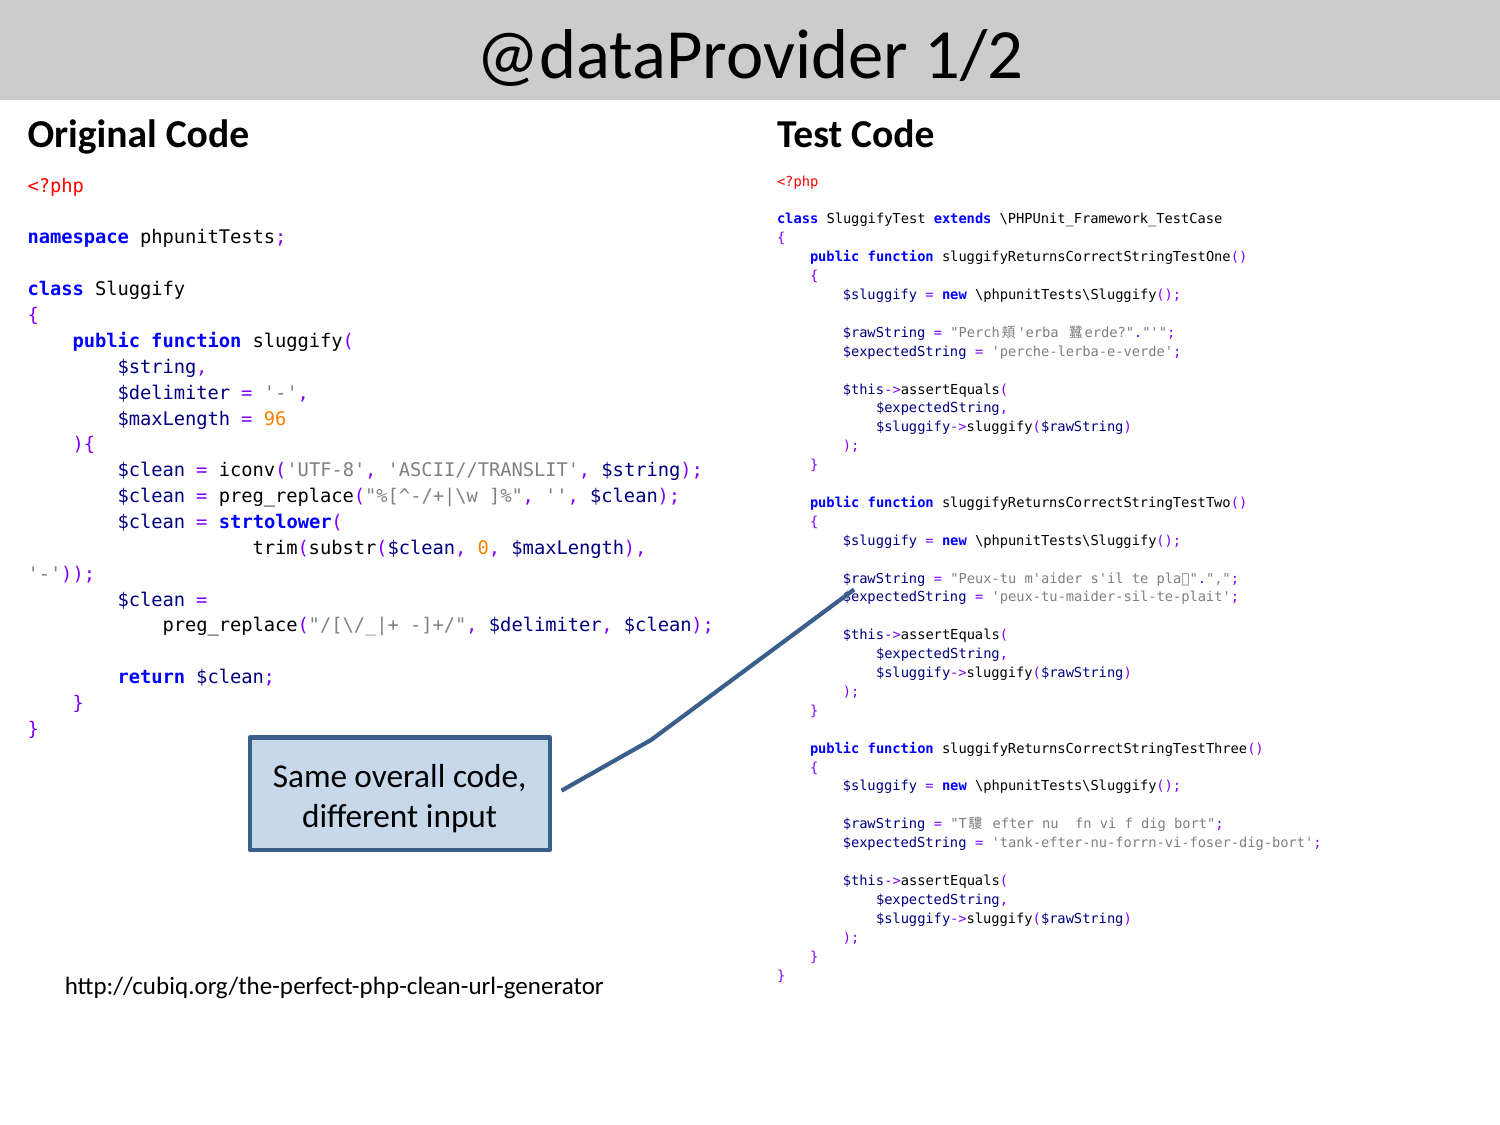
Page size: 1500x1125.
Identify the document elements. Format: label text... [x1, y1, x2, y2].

list Original Code [12, 99, 738, 162]
text_box Same overall code, different input [560, 587, 856, 793]
title @dataProvider 1/2 [0, 0, 1500, 100]
text_box Same overall code, different input [248, 735, 552, 852]
text_box http://cubiq.org/the-perfect-php-clean-url-generator [49, 962, 663, 1008]
list <?php class SluggifyTest extends \PHPUnit_Framework_TestCase { public function sluggifyReturnsCorrectStringTestOne() { $sluggify = new \phpunitTests\Sluggify(); $rawString = "Perch頬'erba 蠶erde?"."'"; $expectedString = 'perche-lerba-e-verde'; $this->assertEquals( $expectedString, $sluggify->sluggify($rawString) ); } public function sluggifyReturnsCorrectStringTestTwo() { $sluggify = new \phpunitTests\Sluggify(); $rawString = "Peux-tu m'aider s'il te pla".","; $expectedString = 'peux-tu-maider-sil-te-plait'; $this->assertEquals( $expectedString, $sluggify->sluggify($rawString) ); } public function sluggifyReturnsCorrectStringTestThree() { $sluggify = new \phpunitTests\Sluggify(); $rawString = "T䮫 efter nu fn vi f dig bort"; $expectedString = 'tank-efter-nu-forrn-vi-foser-dig-bort'; $this->assertEquals( $expectedString, $sluggify->sluggify($rawString) ); } } [761, 162, 1488, 1005]
list Test Code [761, 99, 1488, 162]
list <?php namespace phpunitTests; class Sluggify { public function sluggify( $string, $delimiter = '-', $maxLength = 96 ){ $clean = iconv('UTF-8', 'ASCII//TRANSLIT', $string); $clean = preg_replace("%[^-/+|\w ]%", '', $clean); $clean = strtolower( trim(substr($clean, 0, $maxLength), '-')); $clean = preg_replace("/[\/_|+ -]+/", $delimiter, $clean); return $clean; } } [12, 162, 738, 1005]
